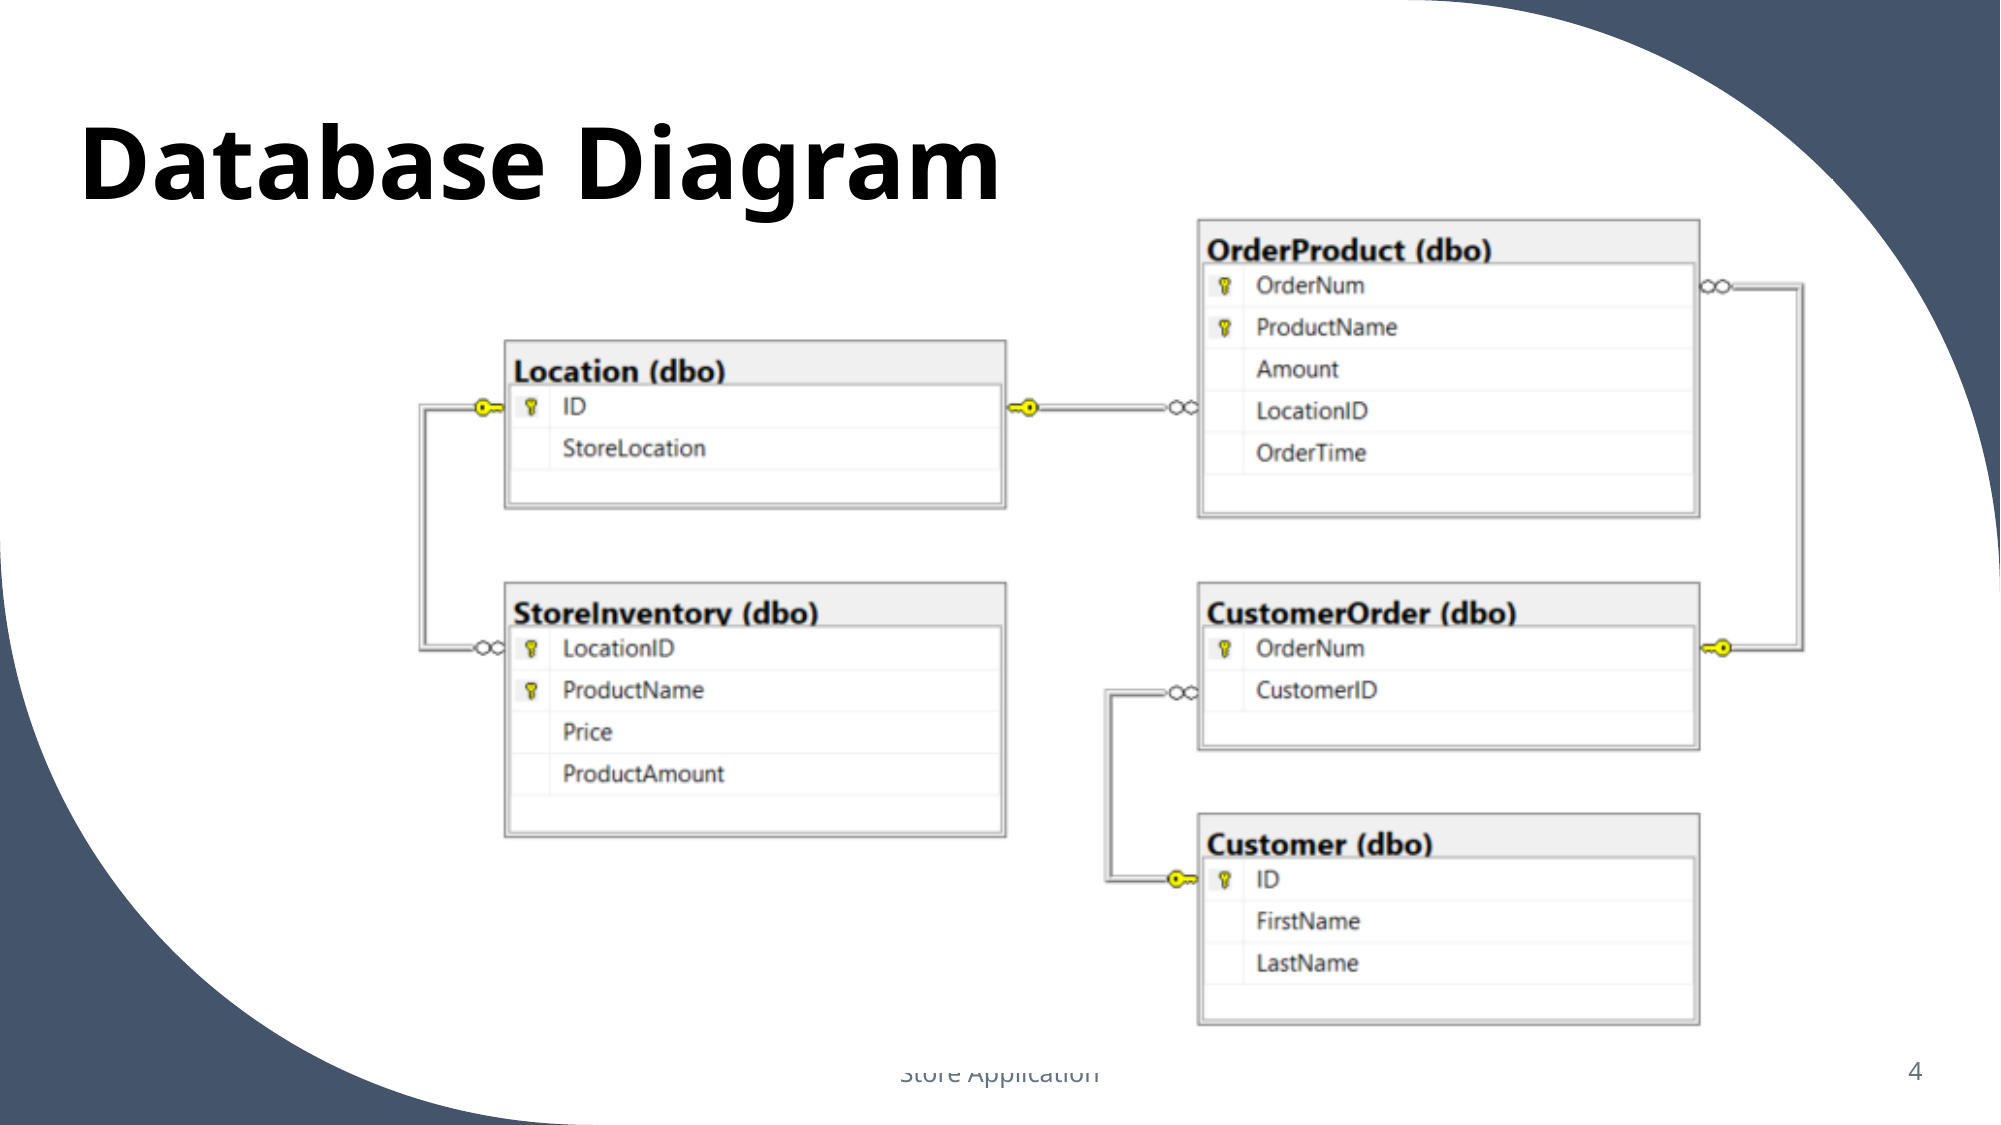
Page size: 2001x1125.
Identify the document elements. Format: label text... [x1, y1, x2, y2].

picture [388, 179, 1833, 1073]
footer Store Application [662, 1073, 1338, 1103]
slide_number 4 [1665, 1042, 1938, 1103]
title Database Diagram [62, 52, 1667, 229]
